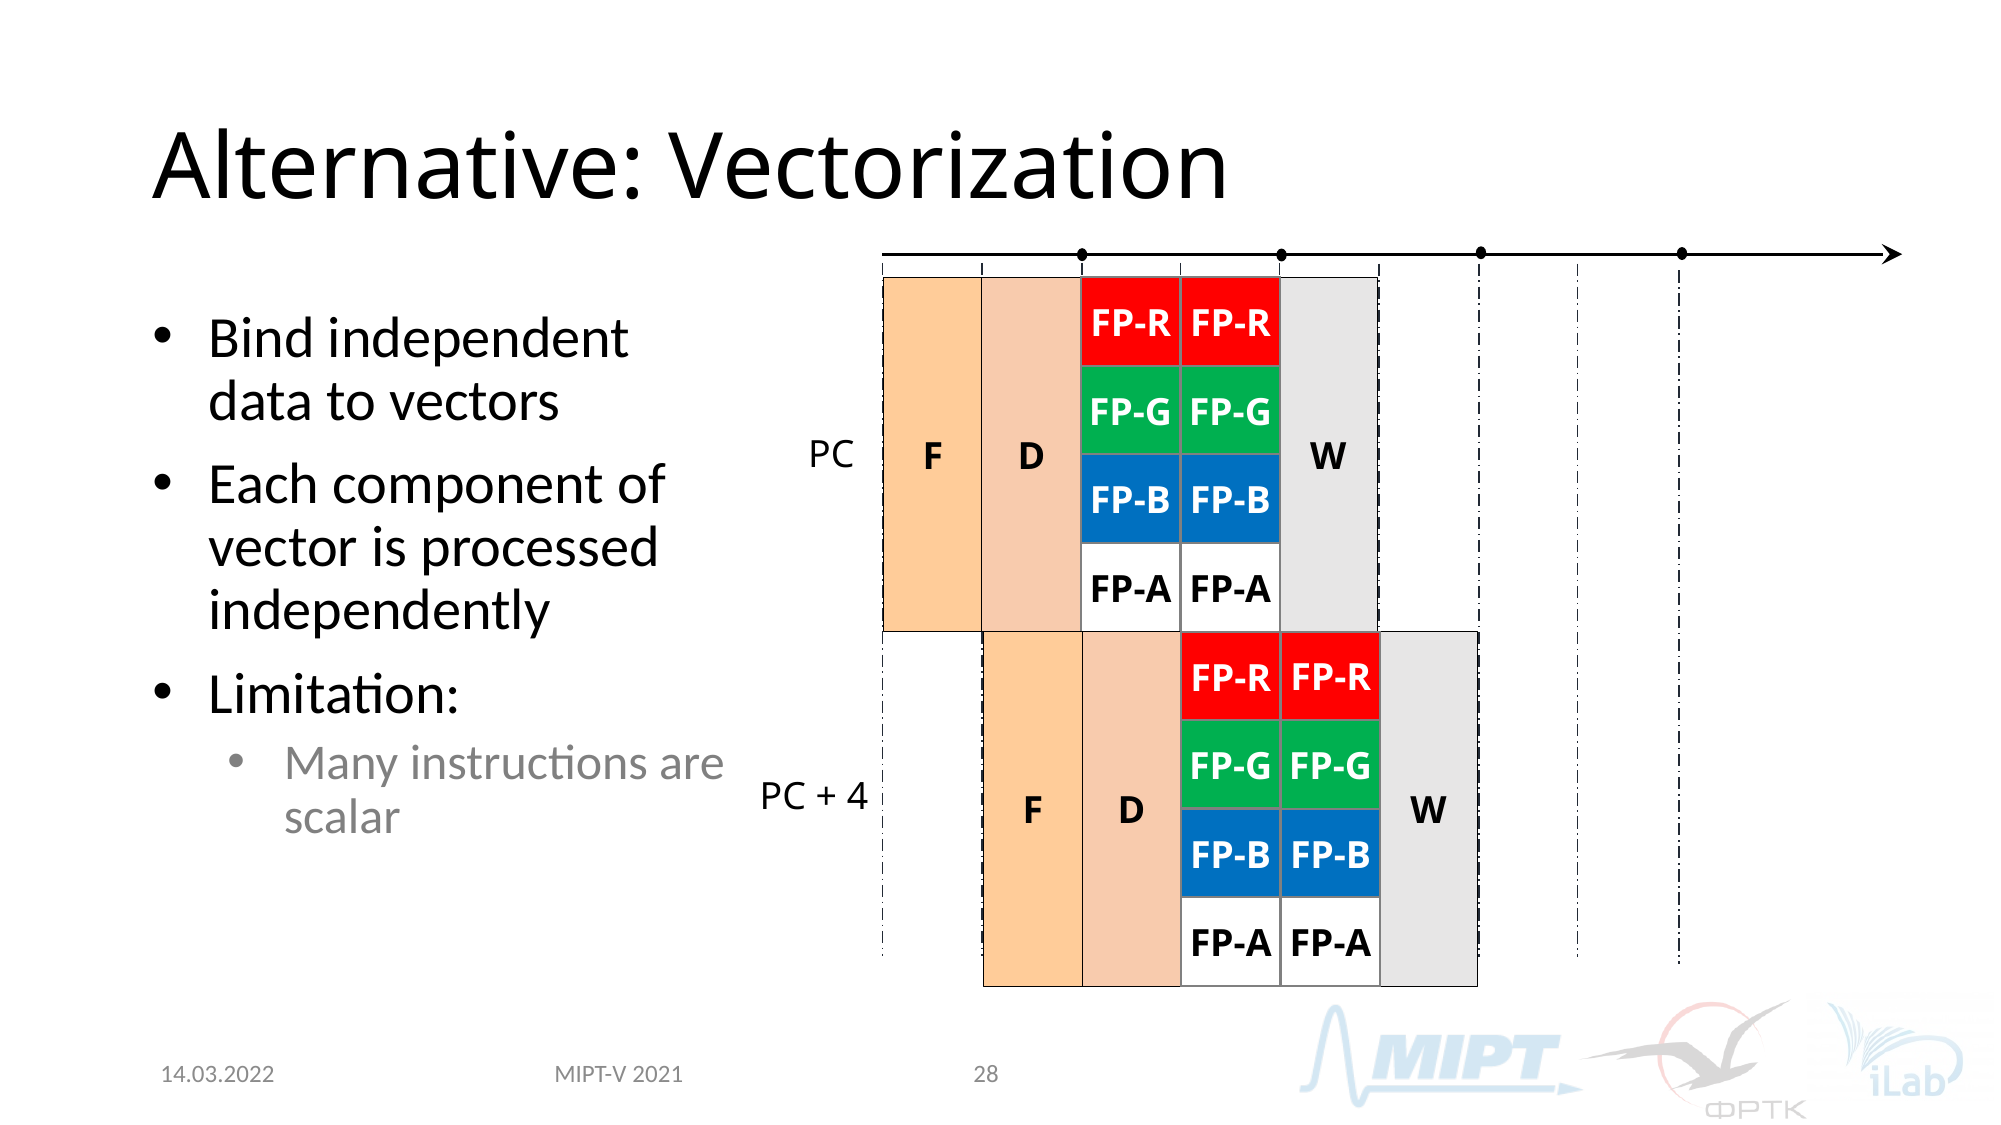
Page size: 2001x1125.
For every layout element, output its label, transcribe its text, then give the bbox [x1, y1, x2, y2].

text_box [882, 246, 1903, 964]
text_box PC + 4 [725, 764, 882, 825]
footer MIPT-V 2021 [500, 1042, 738, 1103]
list Bind independent data to vectors Each component of vector is processed independently Limitation: Many instructions are scalar [137, 299, 743, 977]
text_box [883, 277, 1378, 632]
picture [1219, 987, 1228, 1119]
text_box PC [772, 423, 870, 483]
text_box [983, 631, 1478, 987]
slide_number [137, 1042, 298, 1103]
title Alternative: Vectorization [137, 59, 1863, 278]
